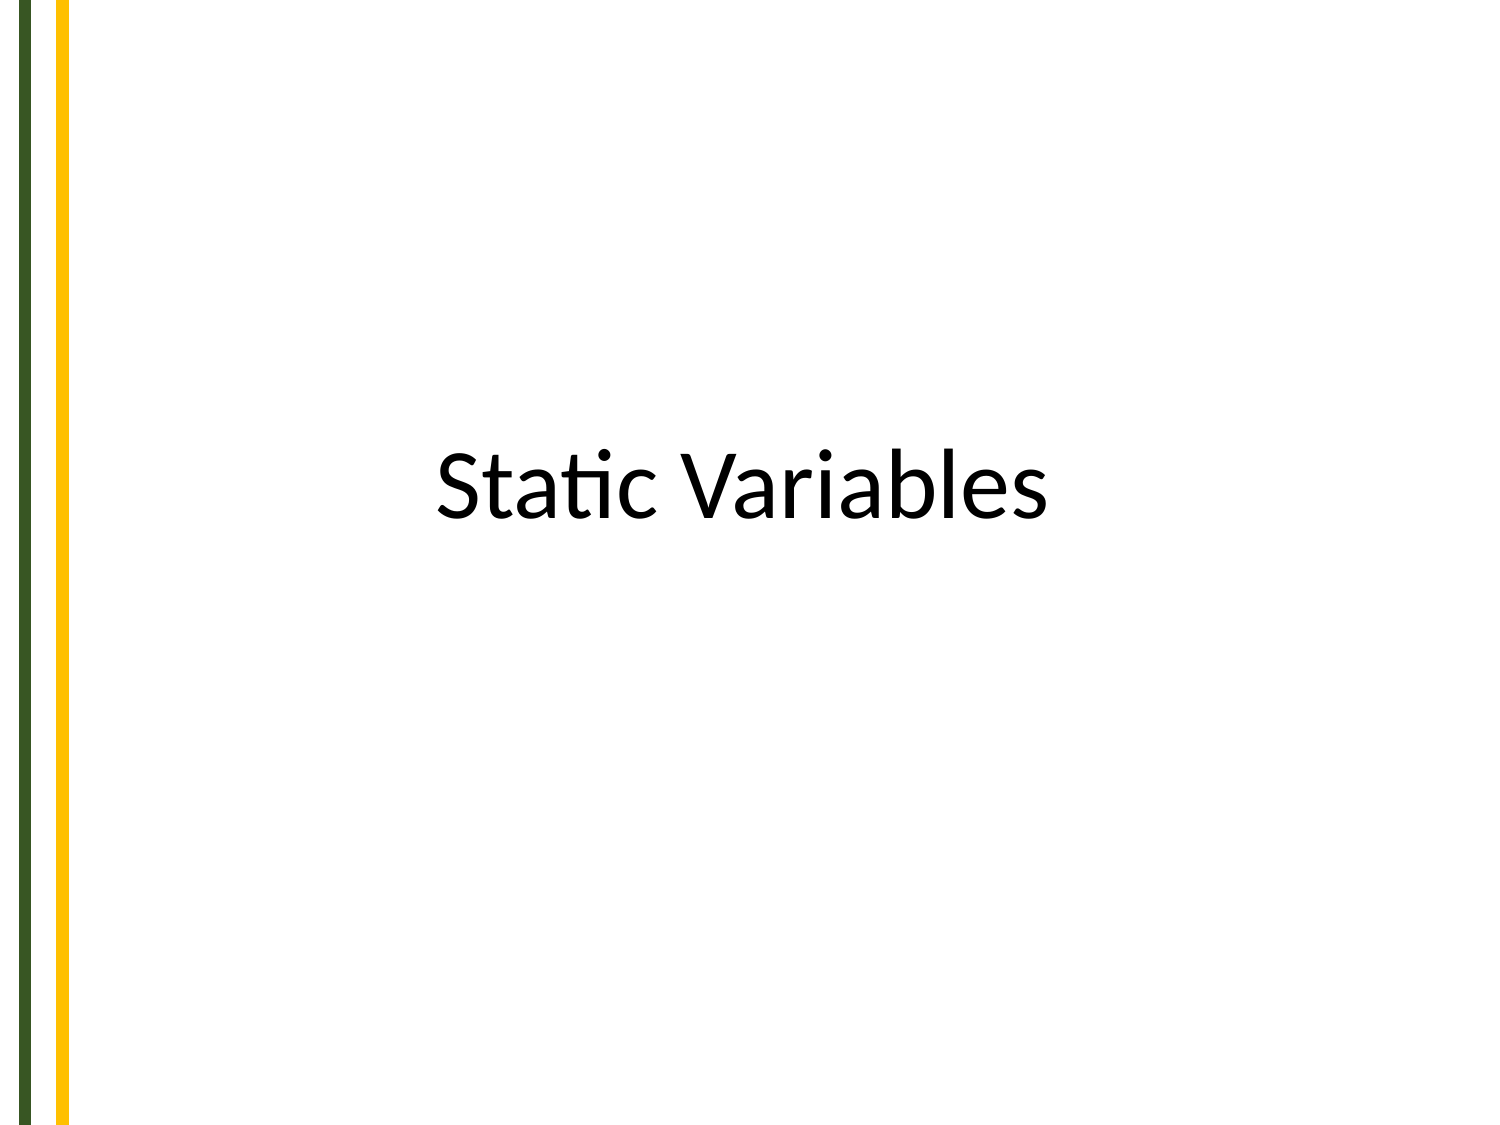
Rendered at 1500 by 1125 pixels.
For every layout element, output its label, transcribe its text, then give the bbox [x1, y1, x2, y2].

subtitle Static Variables [174, 425, 1311, 695]
